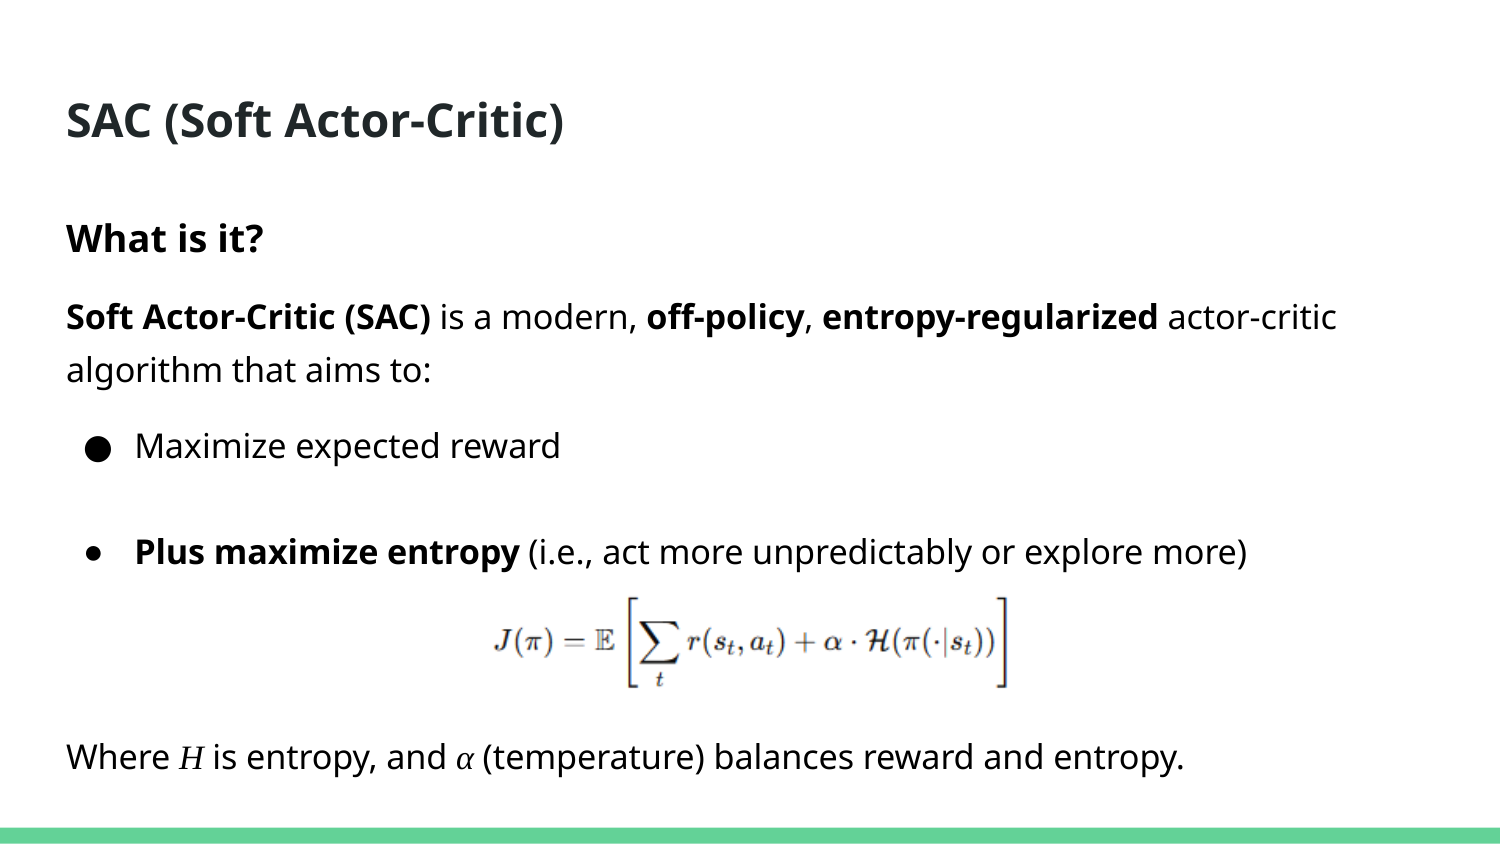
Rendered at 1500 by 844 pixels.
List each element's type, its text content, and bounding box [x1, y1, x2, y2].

picture [484, 590, 1016, 696]
list What is it? Soft Actor-Critic (SAC) is a modern, off-policy, entropy-regularized actor-critic algorithm that aims to: Maximize expected reward Plus maximize entropy (i.e., act more unpredictably or explore more) Where H is entropy, and α (temperature) balances reward and entropy. [51, 189, 1449, 799]
title SAC (Soft Actor-Critic) [51, 72, 1449, 167]
